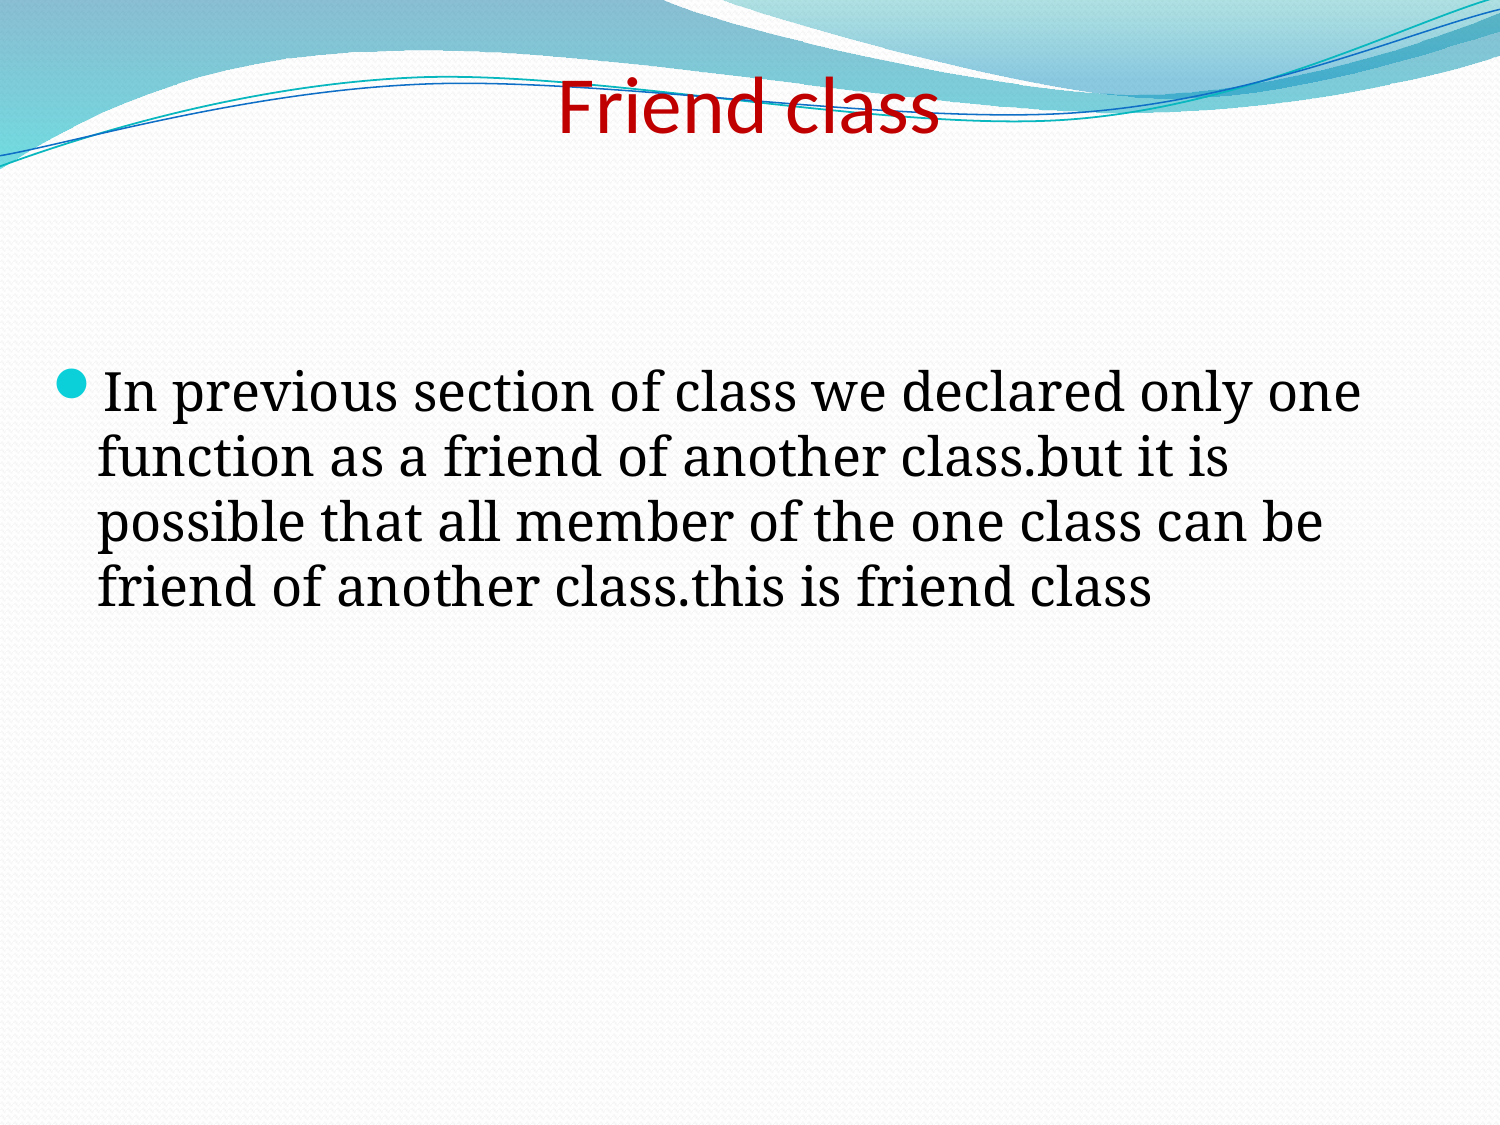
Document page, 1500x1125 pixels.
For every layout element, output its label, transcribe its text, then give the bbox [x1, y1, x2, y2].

title Friend class [75, 45, 1425, 150]
list In previous section of class we declared only one function as a friend of another class.but it is possible that all member of the one class can be friend of another class.this is friend class [37, 350, 1388, 1125]
